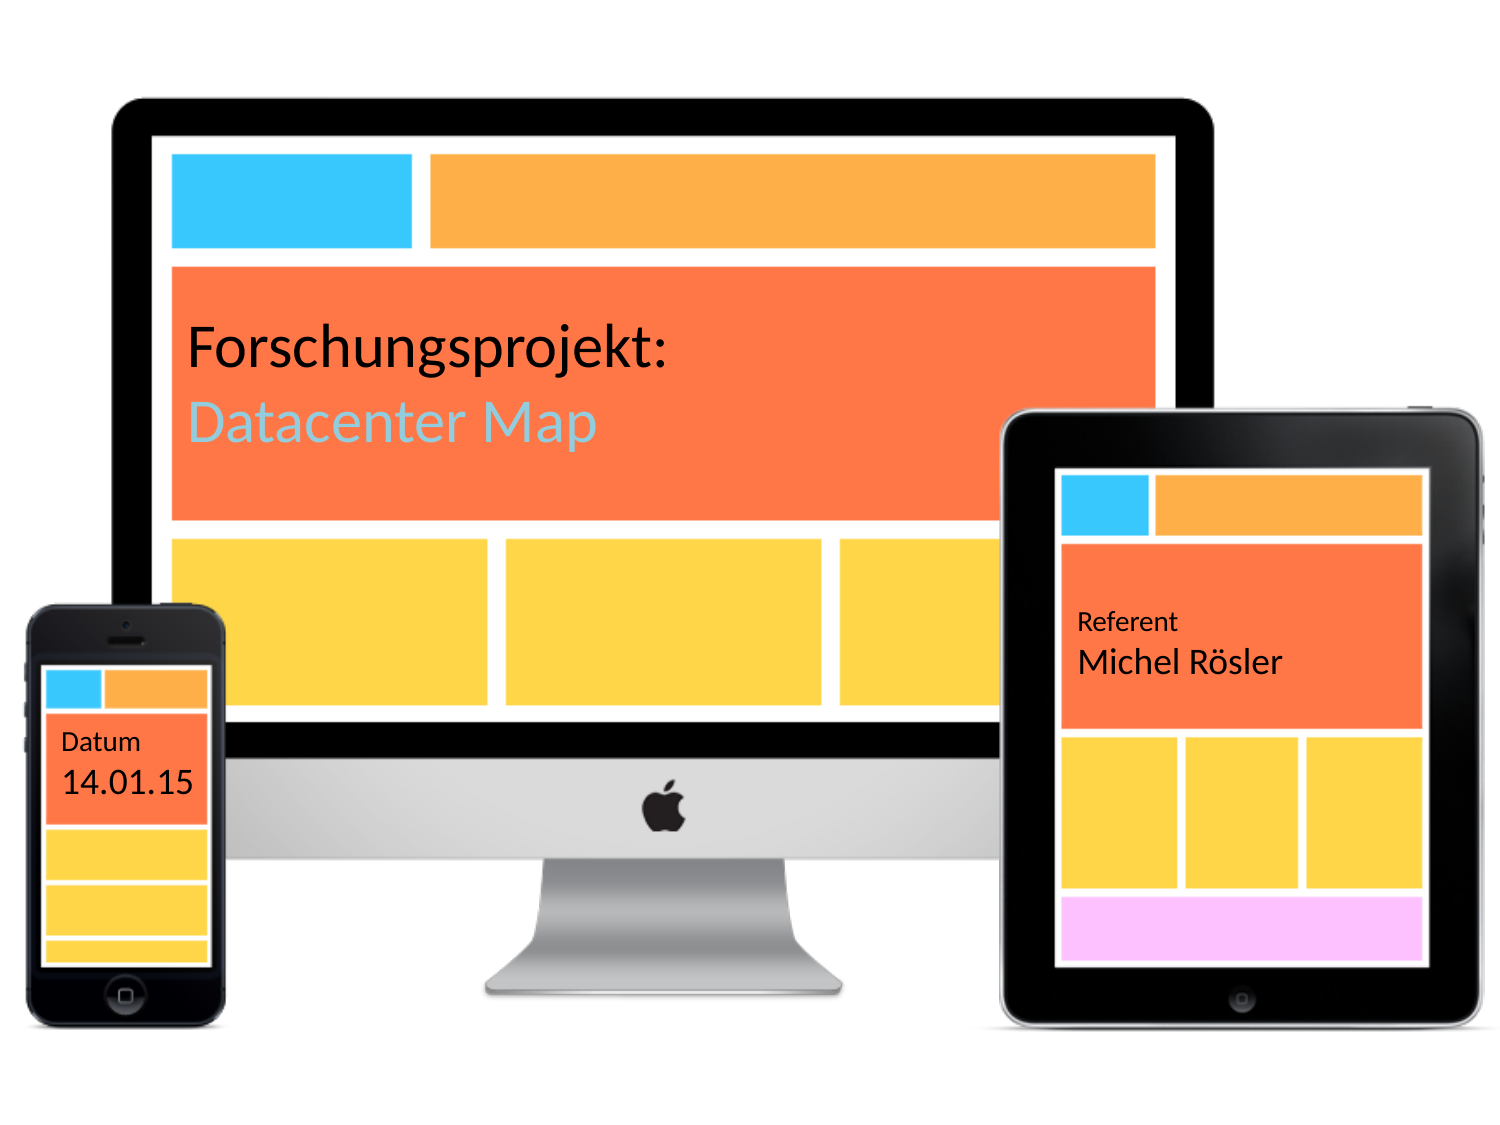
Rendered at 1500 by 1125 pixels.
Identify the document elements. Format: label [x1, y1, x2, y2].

picture [0, 94, 1500, 1035]
